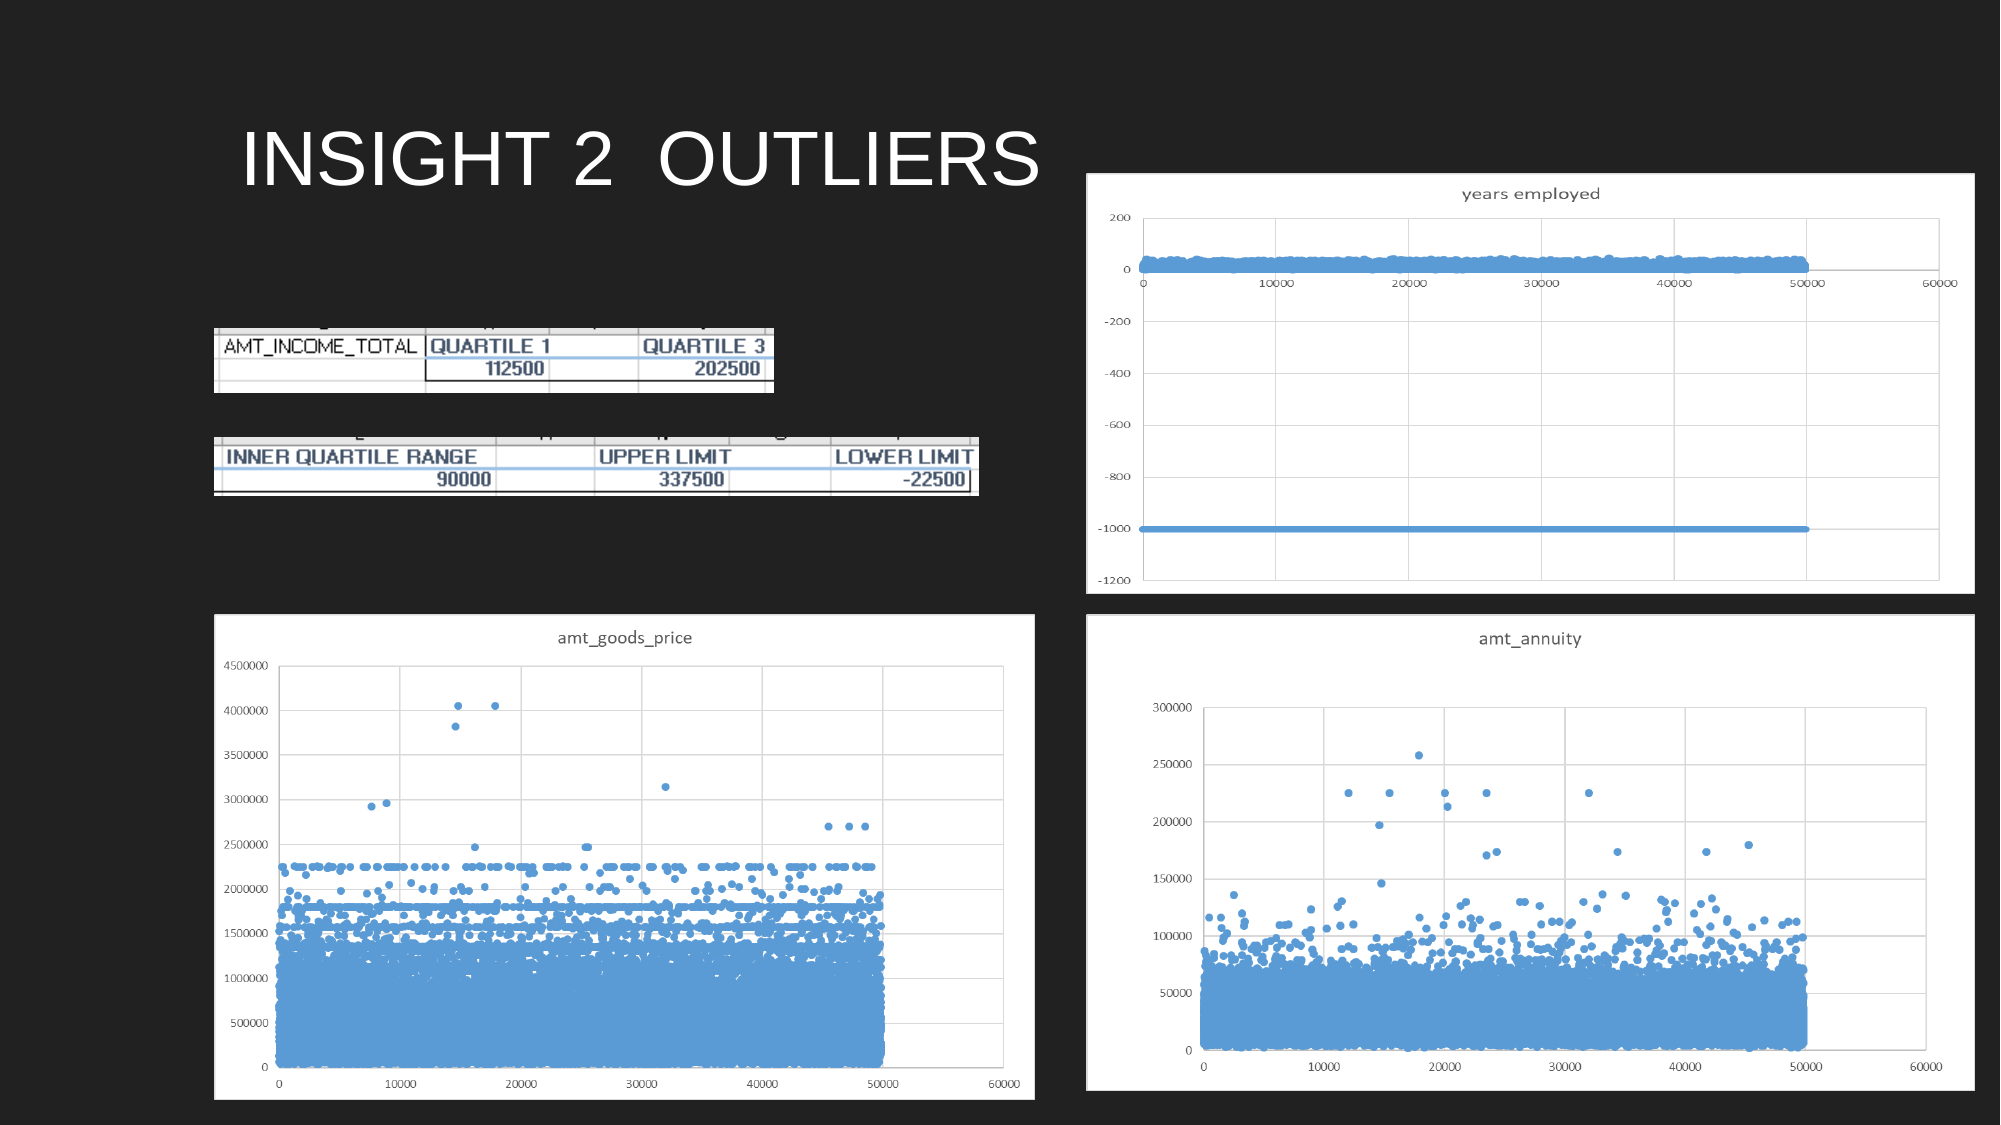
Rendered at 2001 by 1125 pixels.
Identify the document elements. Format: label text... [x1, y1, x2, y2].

picture [1086, 614, 1976, 1091]
picture [1086, 173, 1976, 594]
title INSIGHT 2 OUTLIERS [225, 112, 1800, 229]
picture [214, 614, 1035, 1100]
picture [214, 437, 979, 496]
picture [214, 328, 774, 393]
